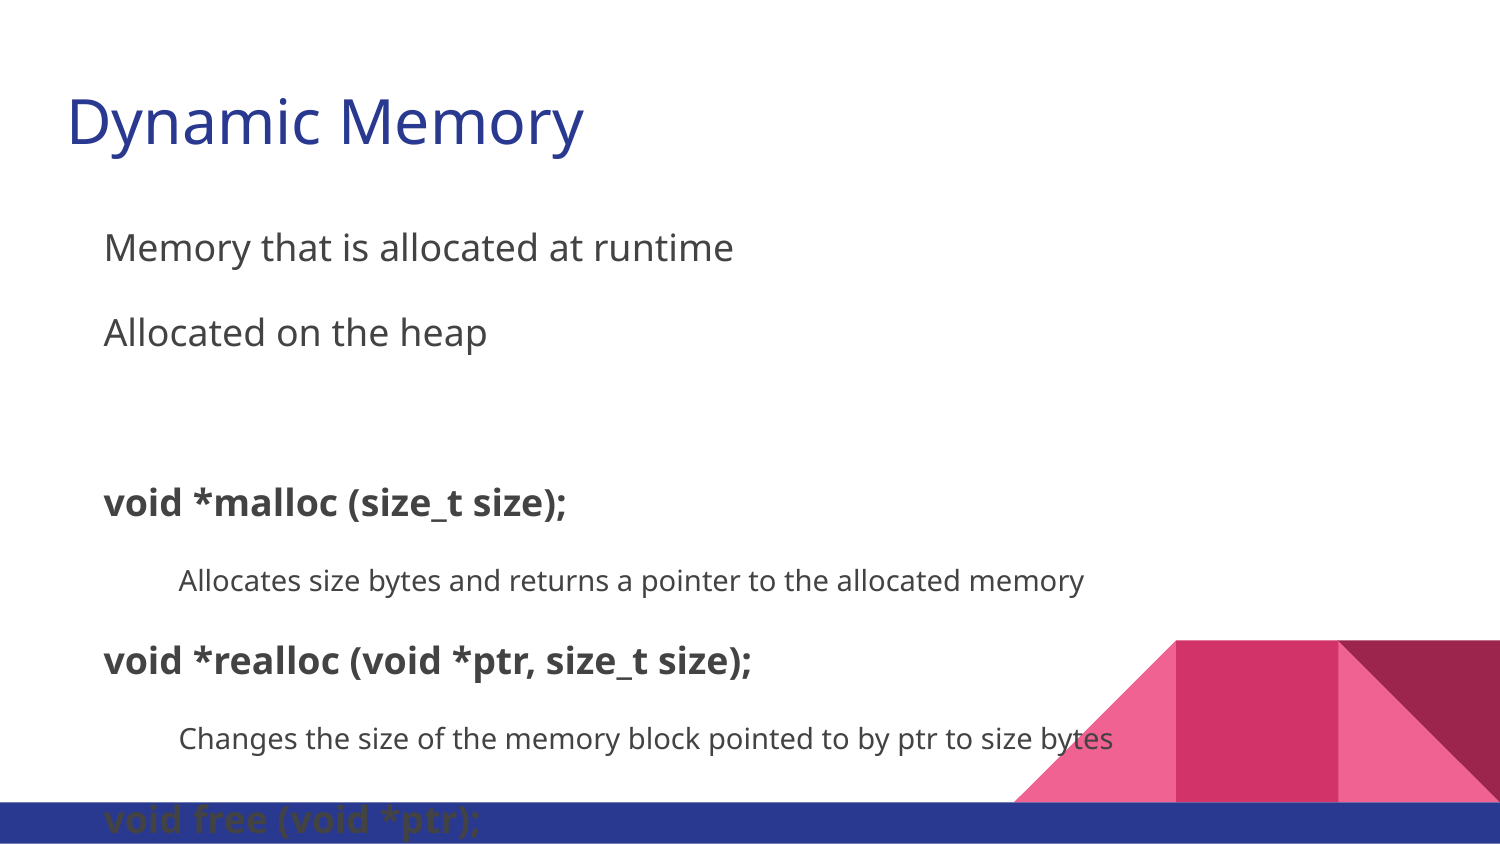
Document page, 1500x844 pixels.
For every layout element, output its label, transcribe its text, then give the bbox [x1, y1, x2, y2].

title Dynamic Memory [51, 67, 1449, 167]
list Memory that is allocated at runtime Allocated on the heap void *malloc (size_t size); Allocates size bytes and returns a pointer to the allocated memory void *realloc (void *ptr, size_t size); Changes the size of the memory block pointed to by ptr to size bytes void free (void *ptr); Frees the block of memory pointed to by ptr [51, 201, 1449, 750]
